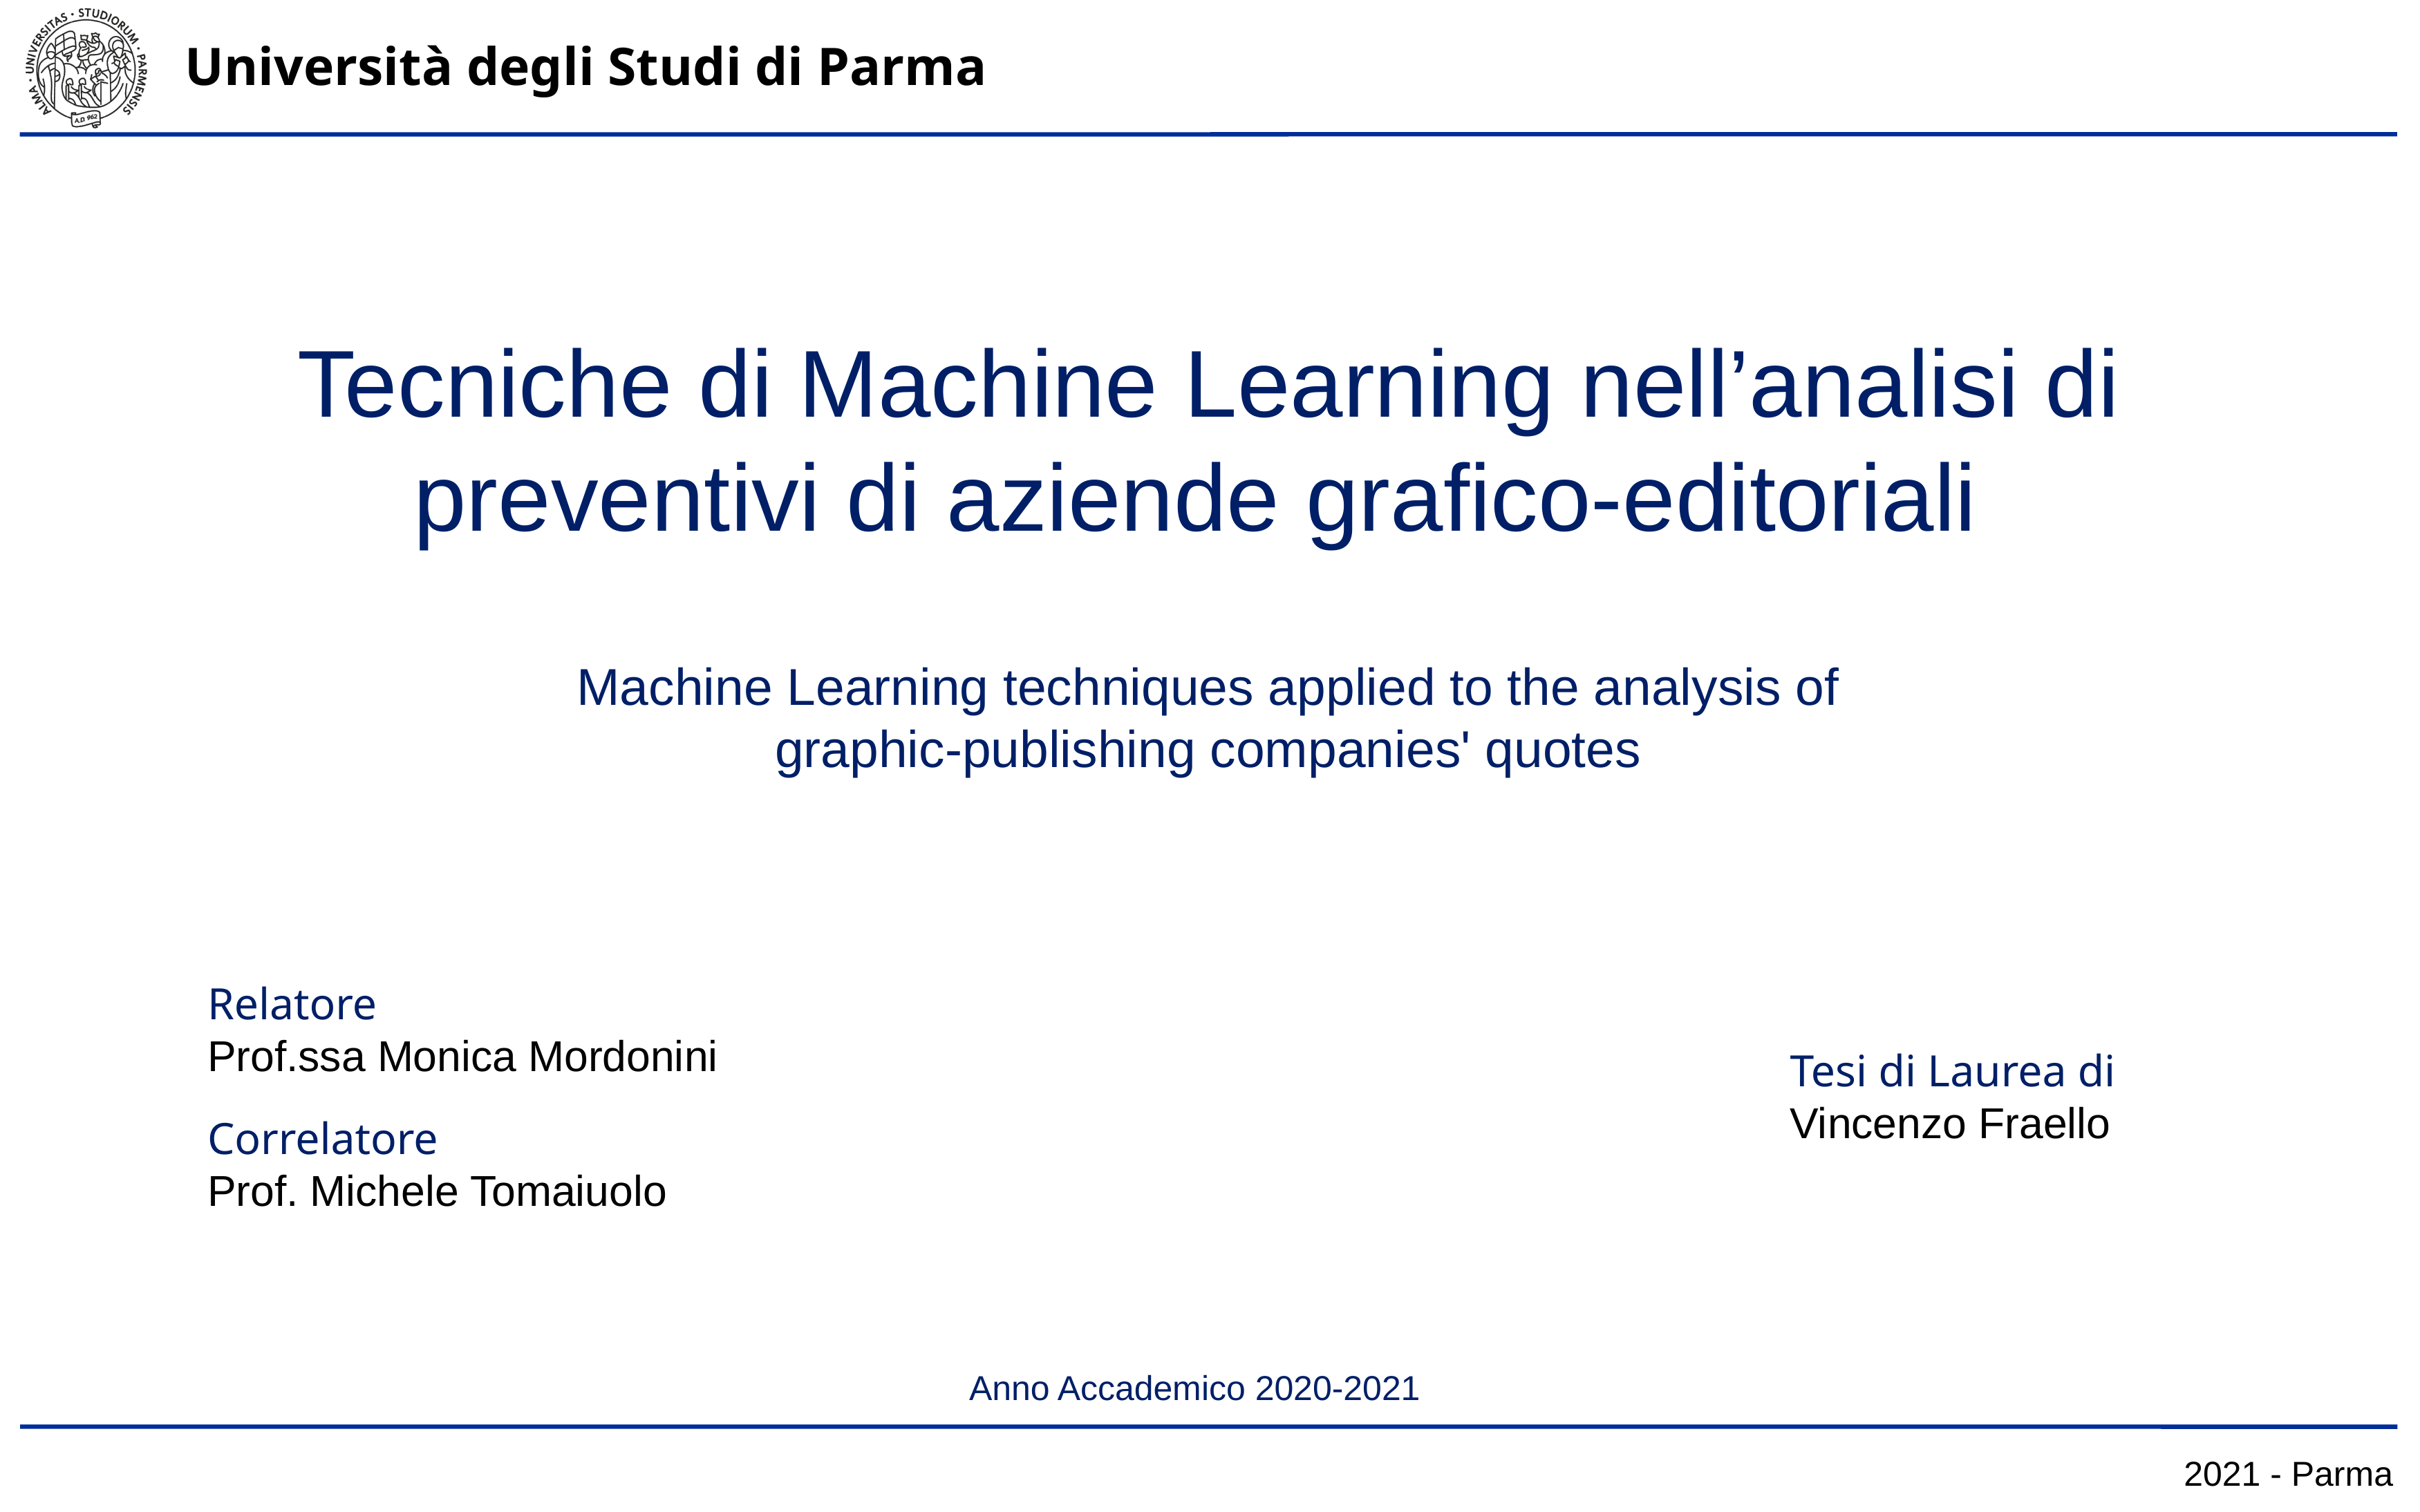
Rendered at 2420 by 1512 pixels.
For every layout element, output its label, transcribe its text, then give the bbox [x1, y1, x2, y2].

text_box Relatore Prof.ssa Monica Mordonini Correlatore Prof. Michele Tomaiuolo [207, 943, 863, 1248]
text_box Machine Learning techniques applied to the analysis of graphic-publishing companies' quotes [223, 647, 2193, 748]
text_box Tesi di Laurea di Vincenzo Fraello [1790, 1041, 2211, 1150]
text_box Tecniche di Machine Learning nell’analisi di preventivi di aziende grafico-editoriali [224, 171, 2193, 556]
picture [25, 8, 148, 131]
text_box Anno Accademico 2020-2021 [969, 1361, 1450, 1412]
